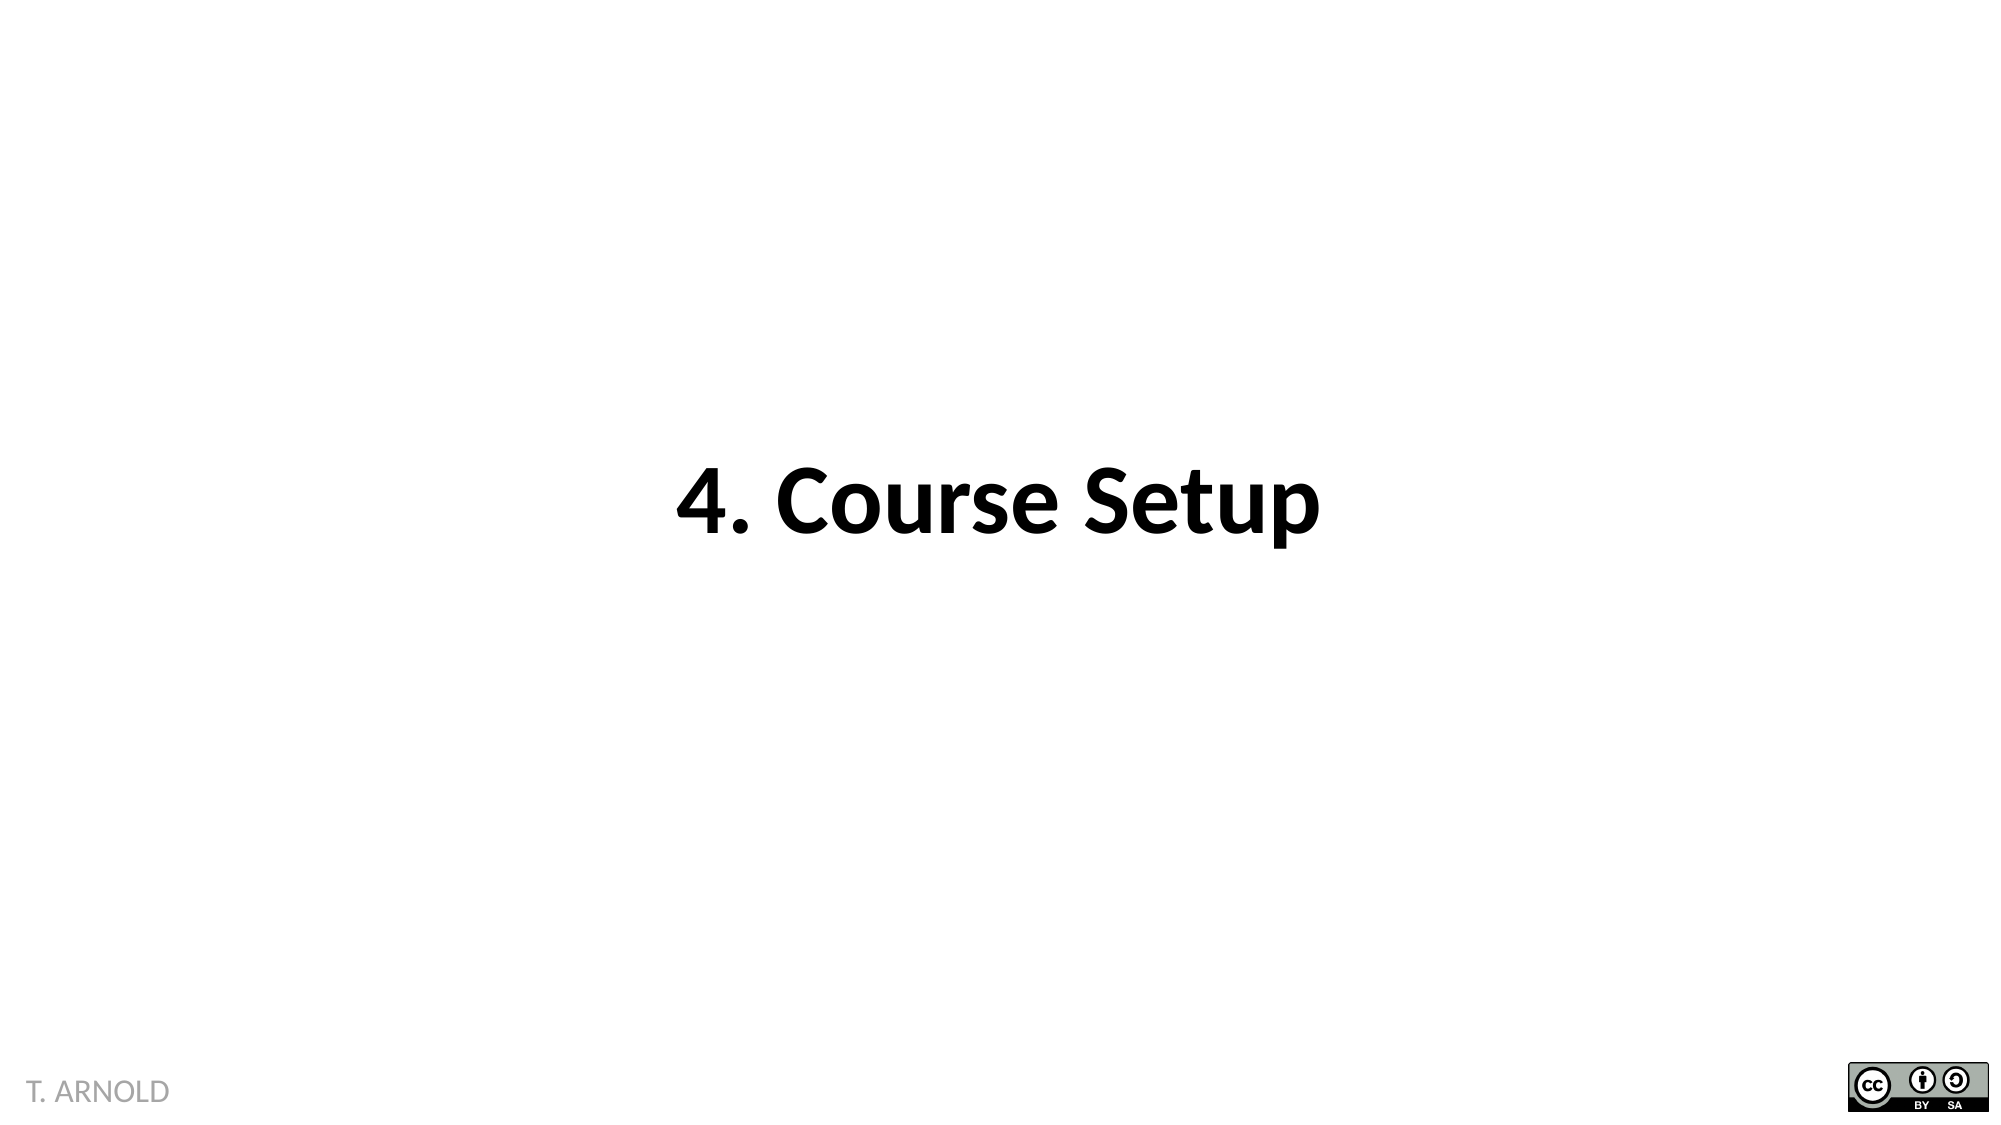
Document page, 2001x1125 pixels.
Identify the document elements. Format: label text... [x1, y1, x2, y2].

text_box 4. Course Setup [367, 426, 1633, 561]
text_box T. ARNOLD [11, 1062, 673, 1117]
picture [1848, 1062, 1989, 1112]
